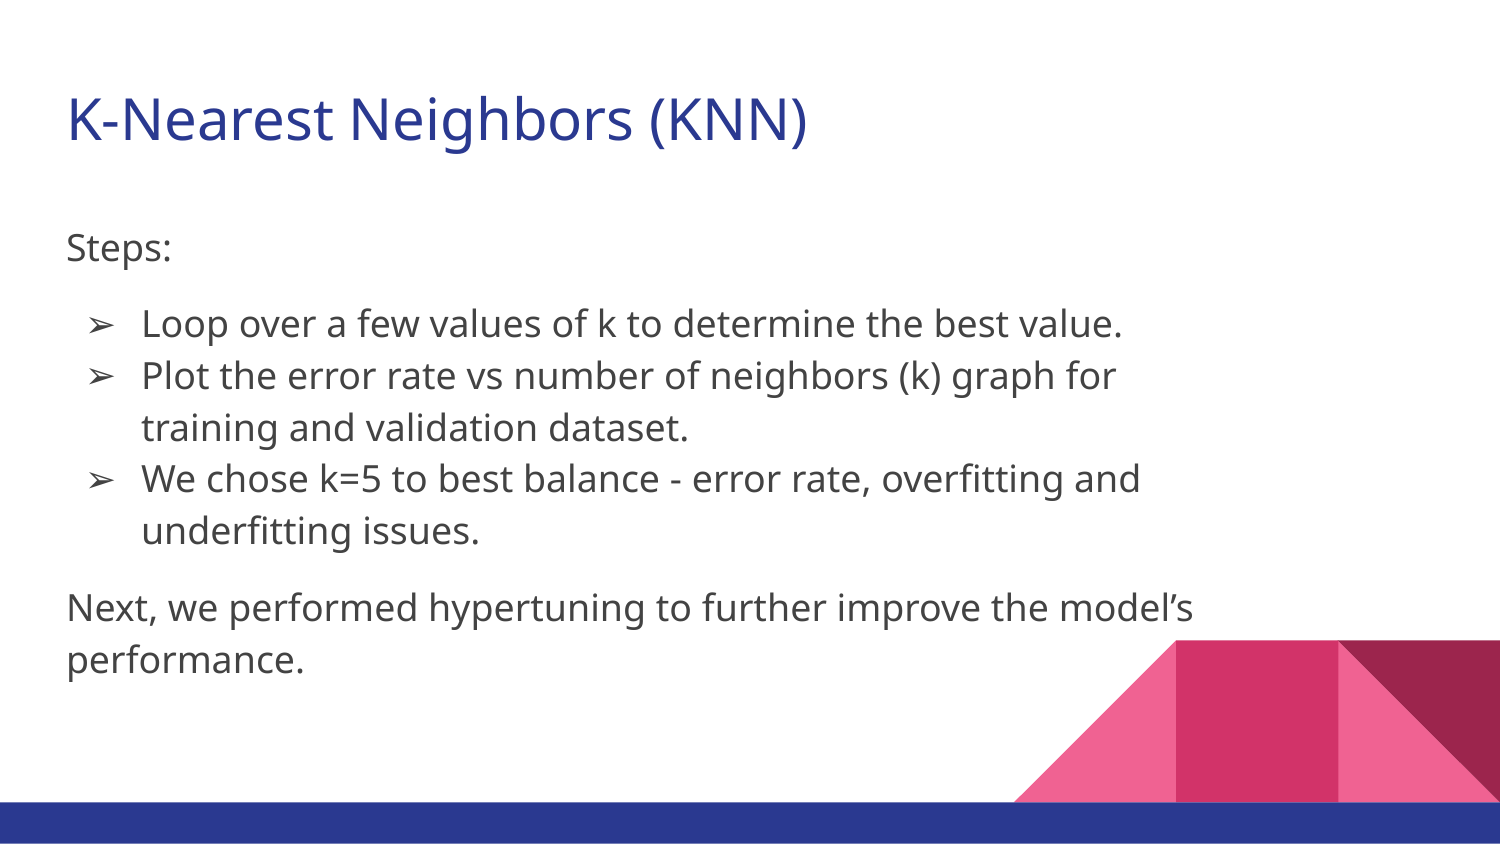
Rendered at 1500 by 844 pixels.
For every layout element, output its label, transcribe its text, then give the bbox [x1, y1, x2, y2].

list Steps: Loop over a few values of k to determine the best value. Plot the error rate vs number of neighbors (k) graph for training and validation dataset. We chose k=5 to best balance - error rate, overfitting and underfitting issues. Next, we performed hypertuning to further improve the model’s performance. [51, 201, 1238, 783]
title K-Nearest Neighbors (KNN) [51, 67, 1449, 167]
